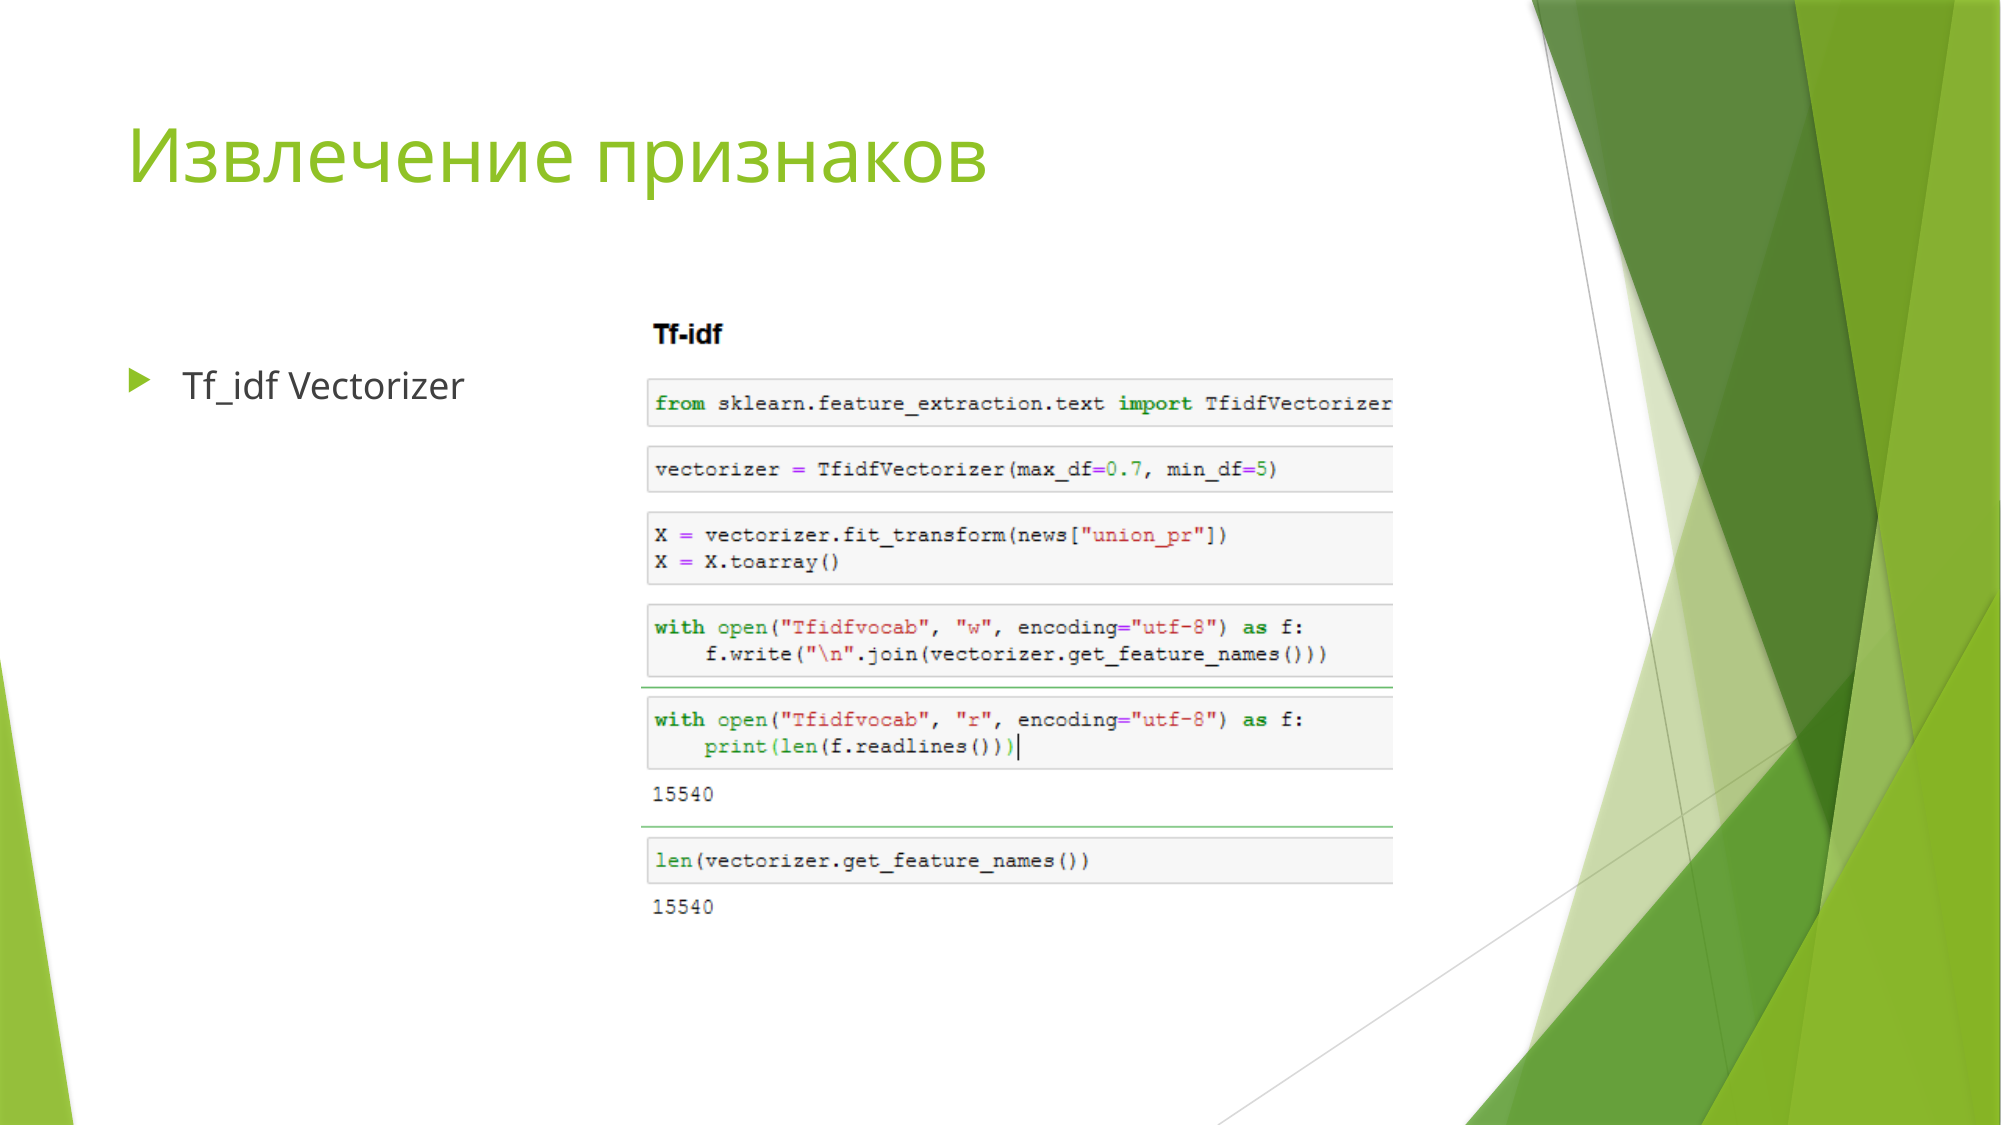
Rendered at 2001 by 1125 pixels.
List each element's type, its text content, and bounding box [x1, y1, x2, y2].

list Tf_idf Vectorizer [111, 354, 1522, 992]
picture [640, 316, 1394, 925]
title Извлечение признаков [111, 99, 1522, 317]
